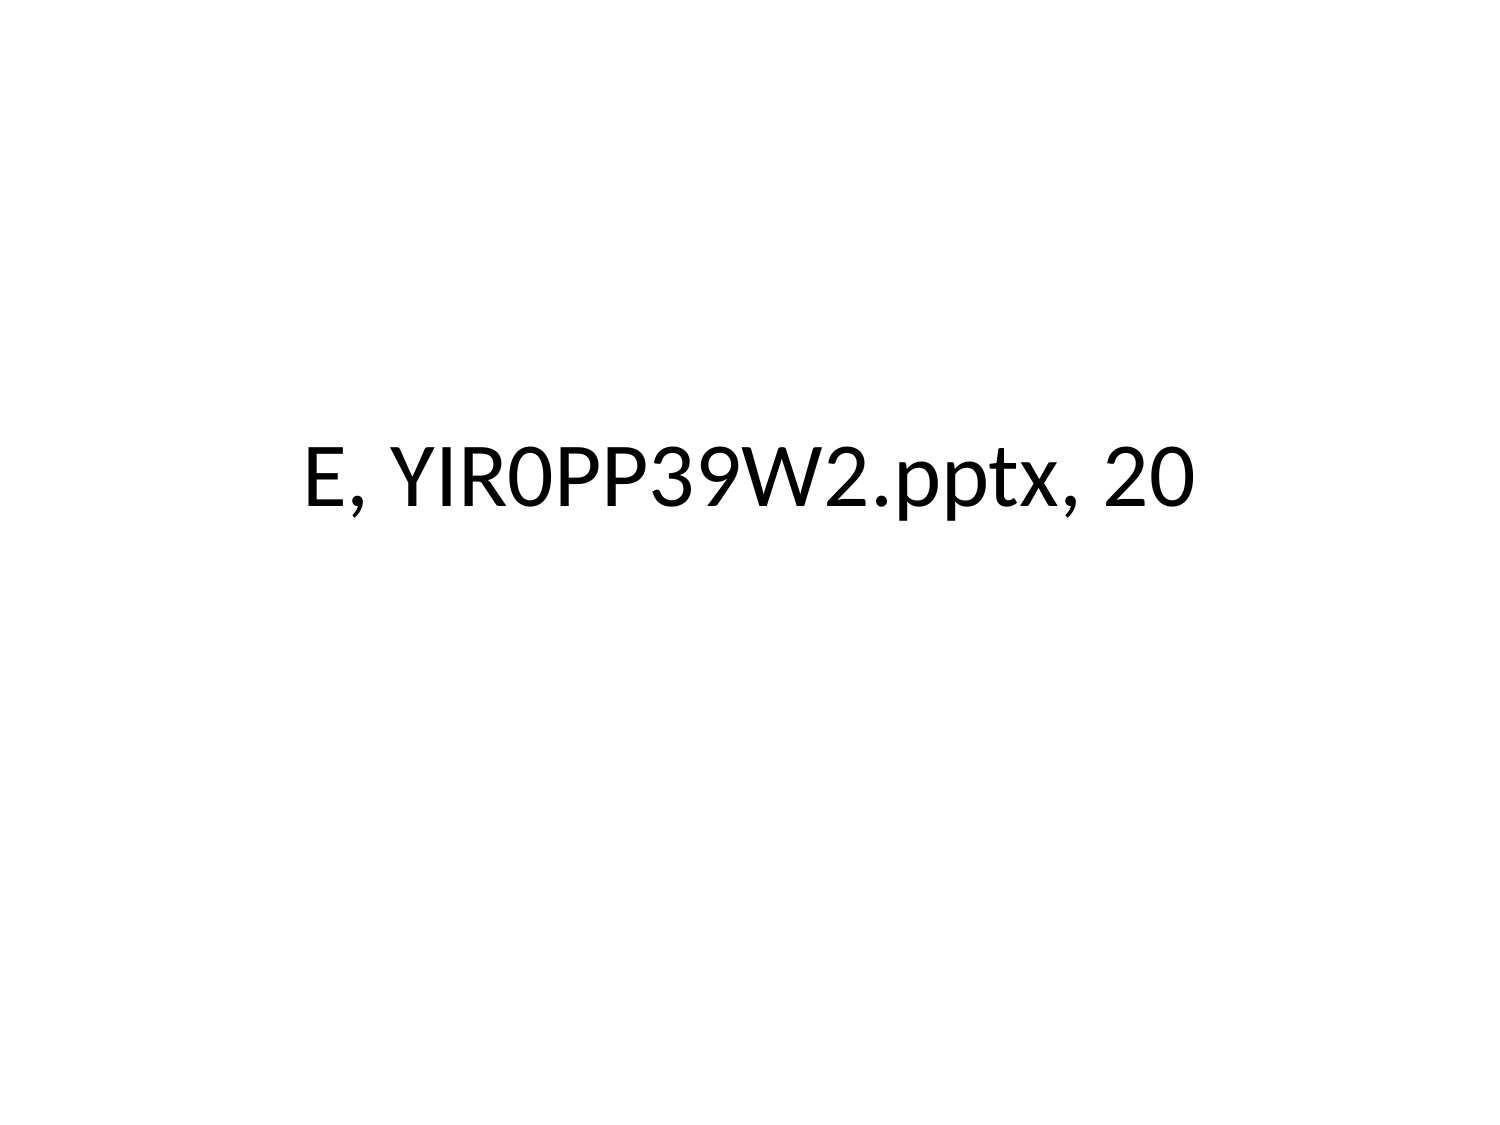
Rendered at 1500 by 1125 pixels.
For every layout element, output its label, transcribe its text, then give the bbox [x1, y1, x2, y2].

title E, YIR0PP39W2.pptx, 20 [112, 349, 1388, 591]
